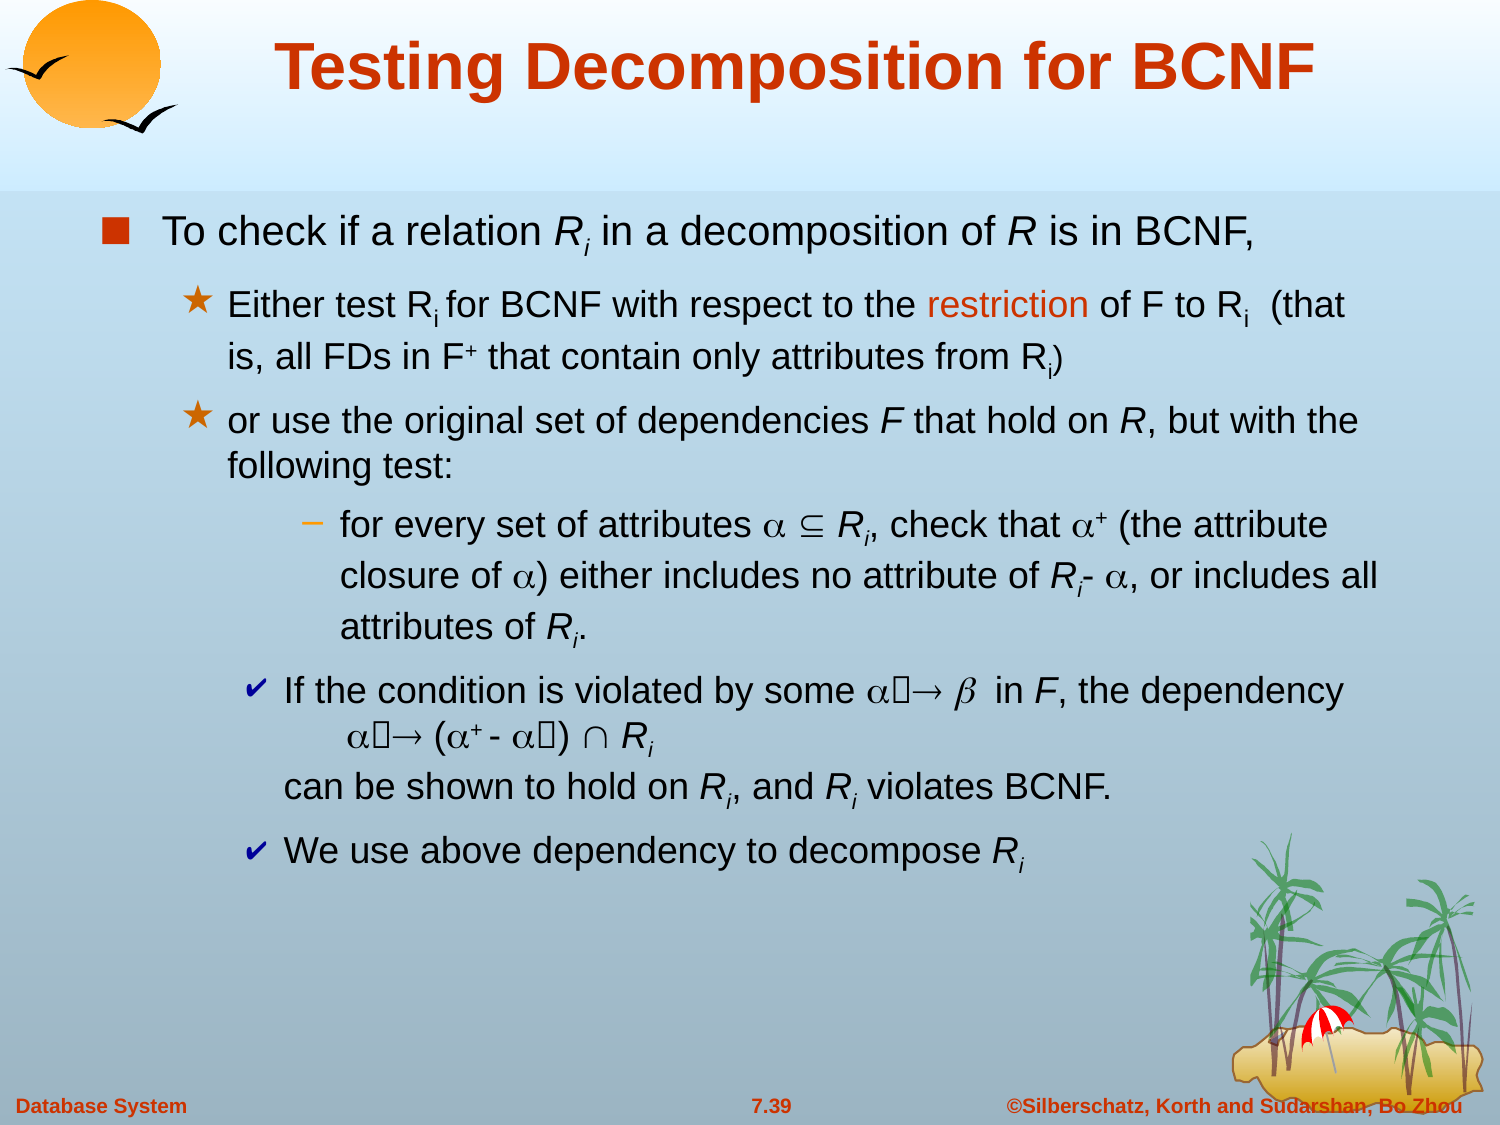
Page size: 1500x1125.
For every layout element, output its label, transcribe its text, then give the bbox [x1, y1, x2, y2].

title Testing Decomposition for BCNF [133, 10, 1459, 111]
list To check if a relation Ri in a decomposition of R is in BCNF, Either test Ri for BCNF with respect to the restriction of F to Ri (that is, all FDs in F+ that contain only attributes from Ri) or use the original set of dependencies F that hold on R, but with the following test: for every set of attributes   Ri, check that + (the attribute closure of ) either includes no attribute of Ri- , or includes all attributes of Ri. If the condition is violated by some   in F, the dependency  (+ - )  Ri can be shown to hold on Ri, and Ri violates BCNF. We use above dependency to decompose Ri [90, 196, 1399, 839]
